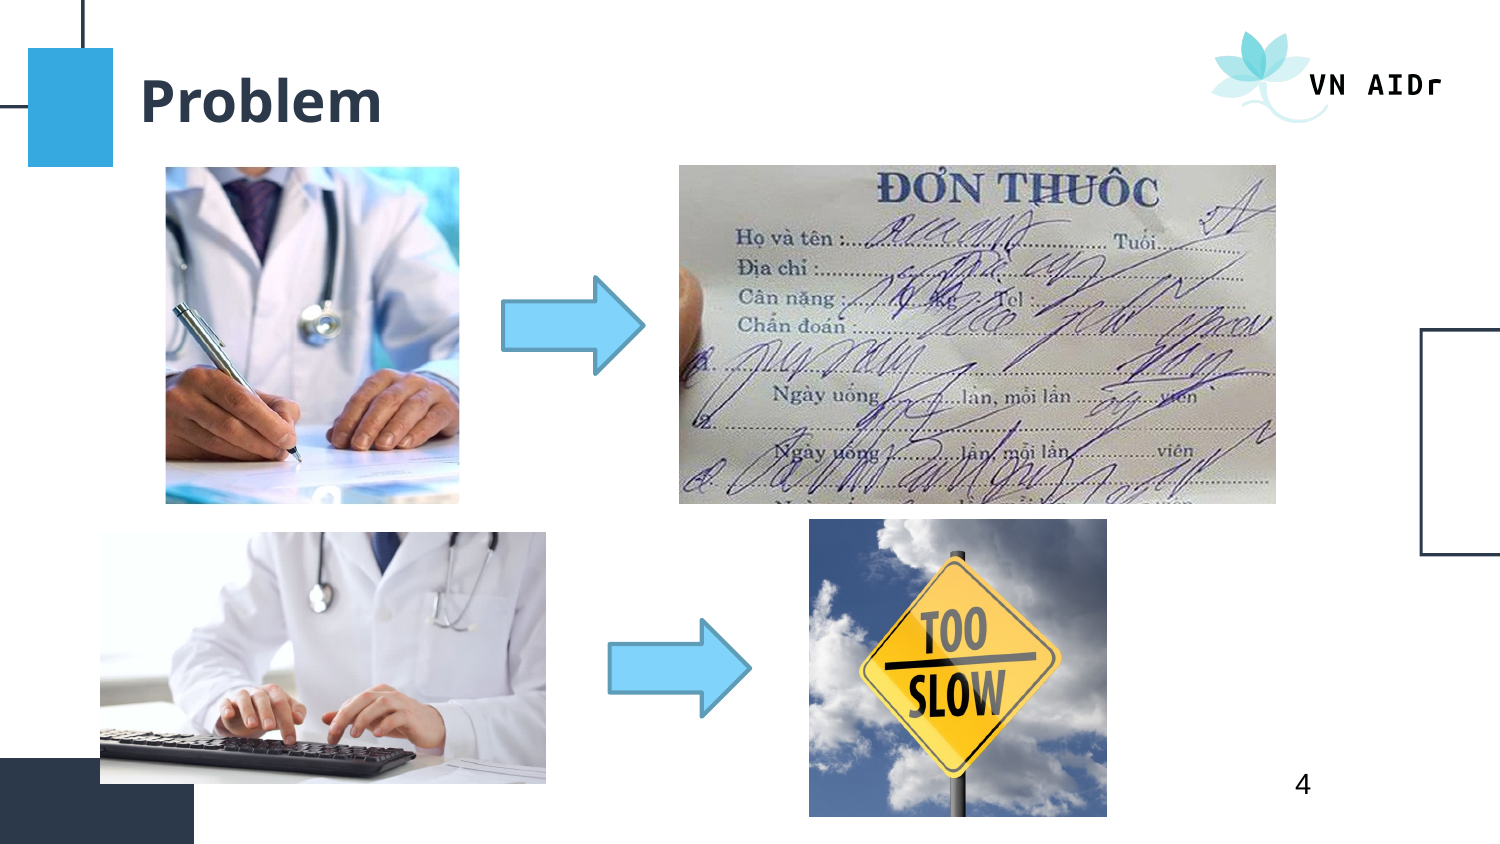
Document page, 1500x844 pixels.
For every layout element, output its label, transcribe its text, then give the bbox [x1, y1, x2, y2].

text_box [501, 275, 646, 376]
picture [679, 164, 1276, 505]
picture [99, 532, 546, 784]
title Problem [124, 49, 937, 215]
picture [809, 519, 1108, 818]
picture [165, 164, 460, 506]
picture [1179, 20, 1475, 132]
text_box [607, 617, 753, 719]
